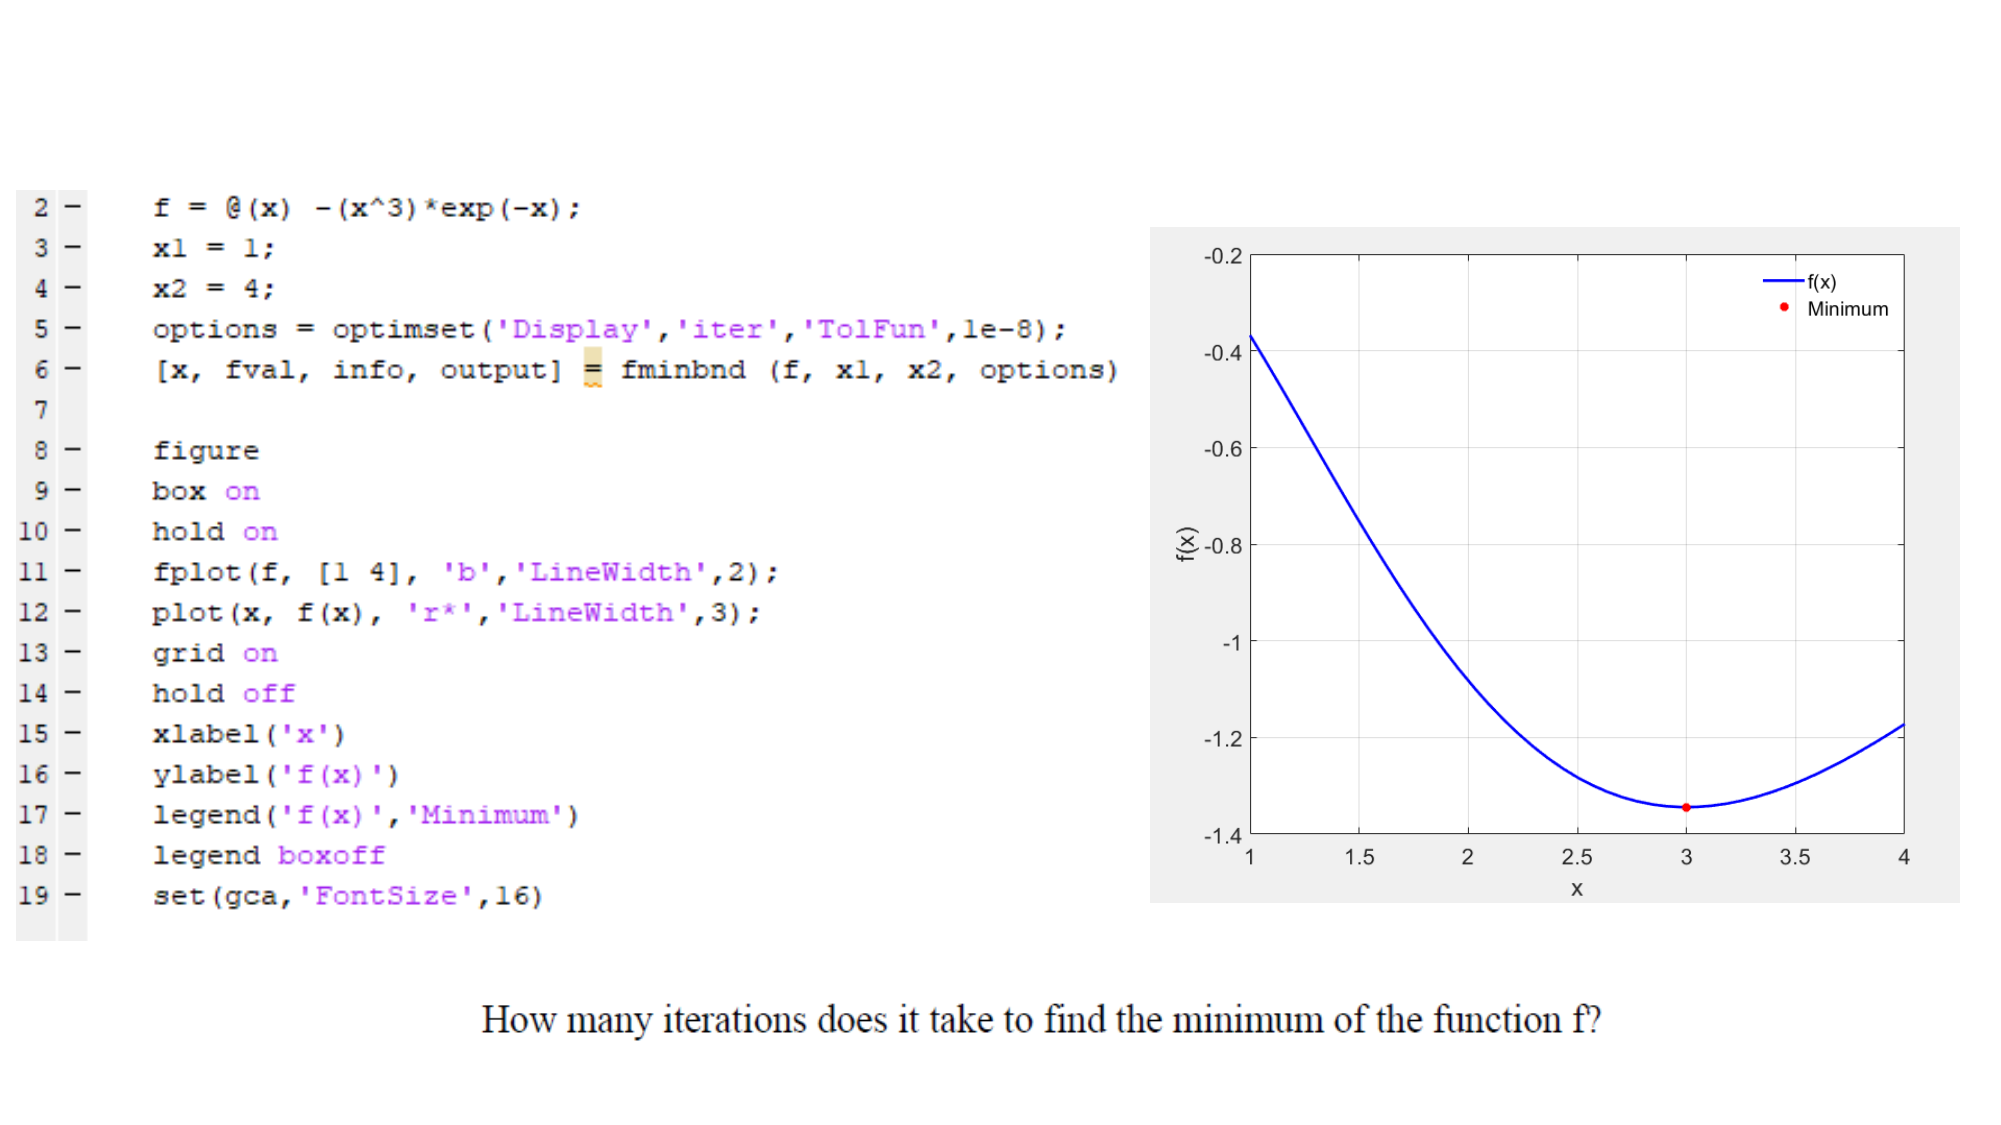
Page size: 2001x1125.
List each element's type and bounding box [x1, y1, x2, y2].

picture [469, 977, 1633, 1063]
picture [16, 190, 1961, 941]
